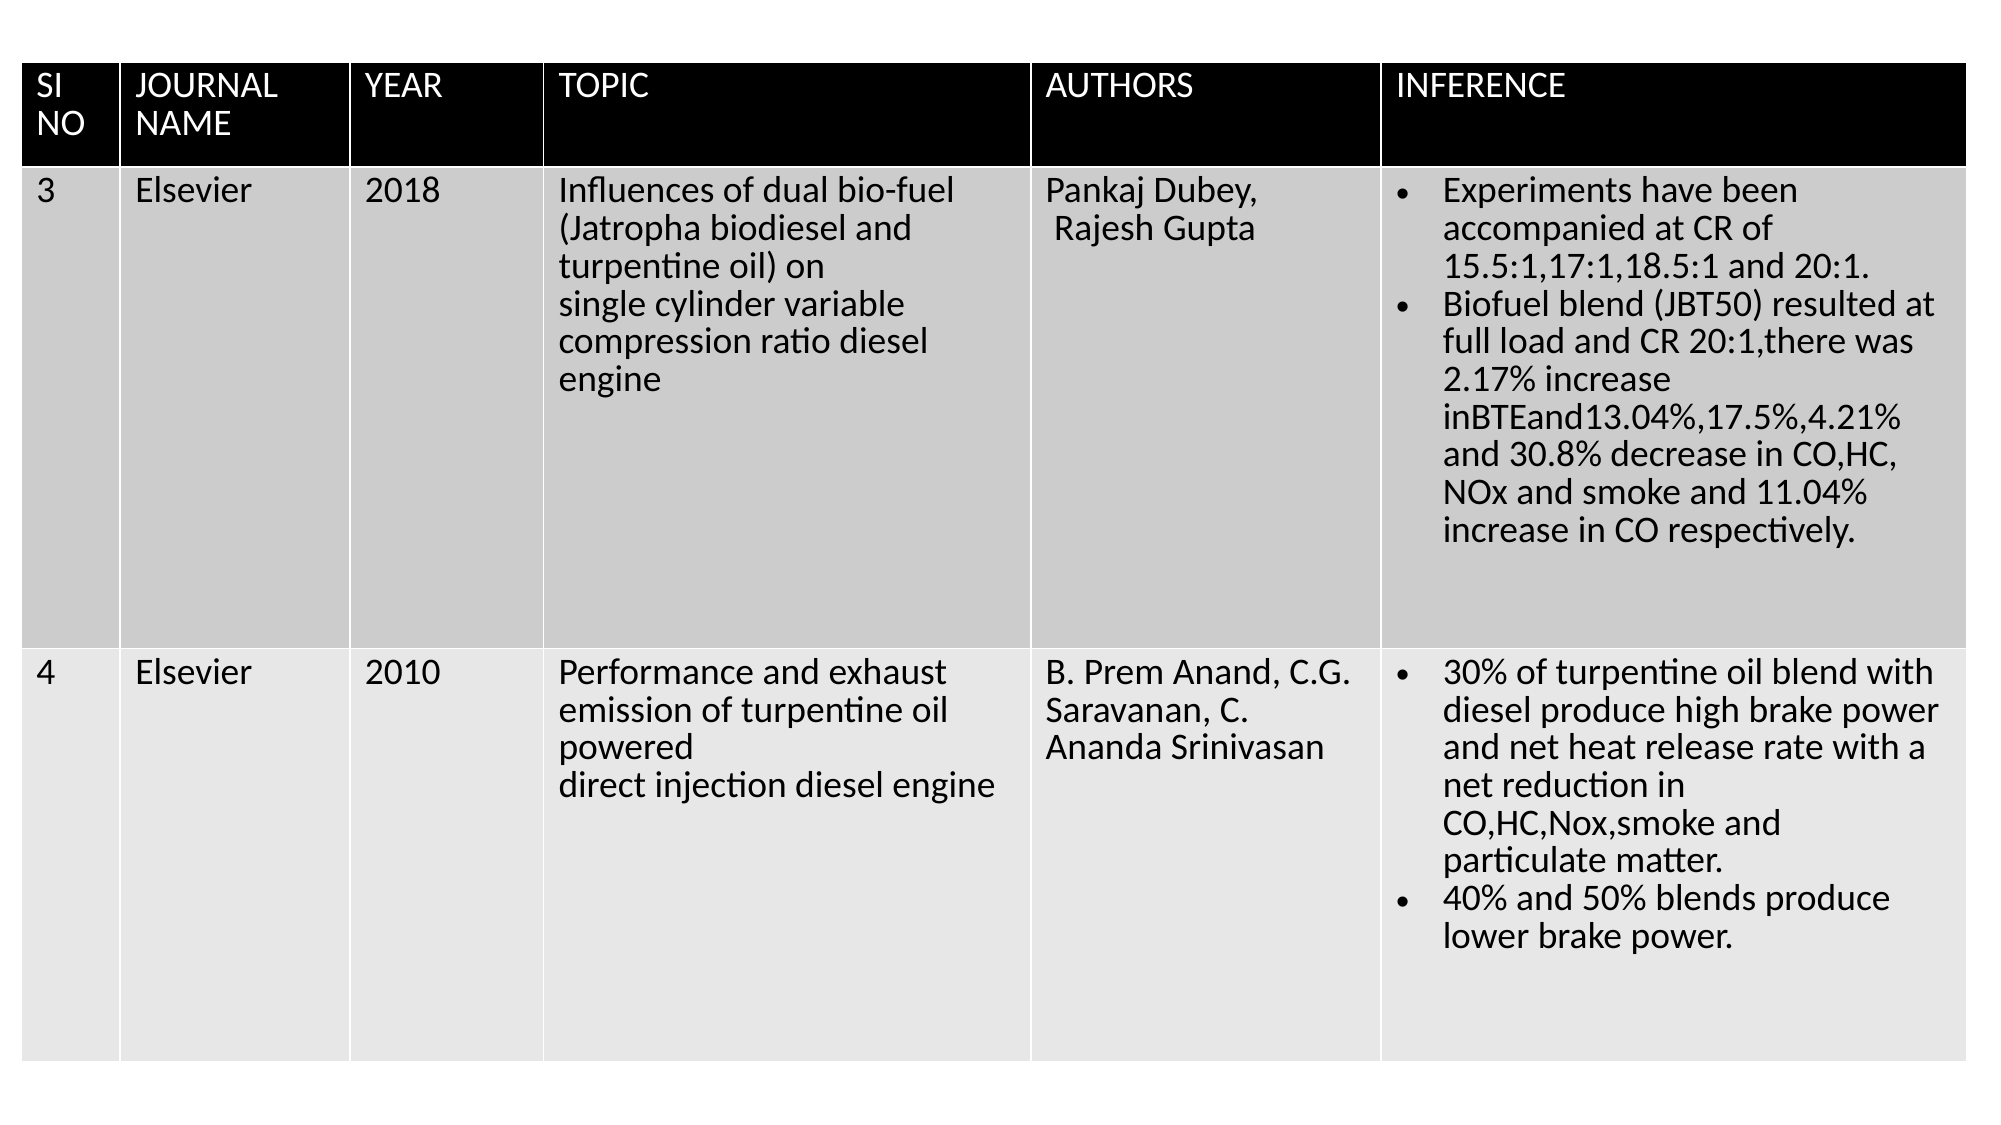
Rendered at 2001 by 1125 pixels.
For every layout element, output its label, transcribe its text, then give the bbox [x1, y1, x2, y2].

table_header AUTHORS [1032, 63, 1380, 166]
table_cell B. Prem Anand, C.G. Saravanan, C. Ananda Srinivasan [1032, 649, 1380, 1061]
table_cell Experiments have been accompanied at CR of 15.5:1,17:1,18.5:1 and 20:1. Biofuel blend (JBT50) resulted at full load and CR 20:1,there was 2.17% increase inBTEand13.04%,17.5%,4.21% and 30.8% decrease in CO,HC, NOx and smoke and 11.04% increase in CO respectively. [1382, 168, 1966, 648]
table_cell Elsevier [121, 649, 349, 1061]
table_cell 2010 [351, 649, 543, 1061]
table_cell 4 [22, 649, 119, 1061]
table_header YEAR [351, 63, 543, 166]
table_cell Pankaj Dubey, Rajesh Gupta [1032, 168, 1380, 648]
table_header SI NO [22, 63, 119, 166]
table_header JOURNAL NAME [121, 63, 349, 166]
table_cell 30% of turpentine oil blend with diesel produce high brake power and net heat release rate with a net reduction in CO,HC,Nox,smoke and particulate matter. 40% and 50% blends produce lower brake power. [1382, 649, 1966, 1061]
table_cell Elsevier [121, 168, 349, 648]
table_cell Performance and exhaust emission of turpentine oil powered direct injection diesel engine [544, 649, 1030, 1061]
table_header TOPIC [544, 63, 1030, 166]
table_cell 2018 [351, 168, 543, 648]
table_cell 3 [22, 168, 119, 648]
table_cell Influences of dual bio-fuel (Jatropha biodiesel and turpentine oil) on single cylinder variable compression ratio diesel engine [544, 168, 1030, 648]
table_header INFERENCE [1382, 63, 1966, 166]
